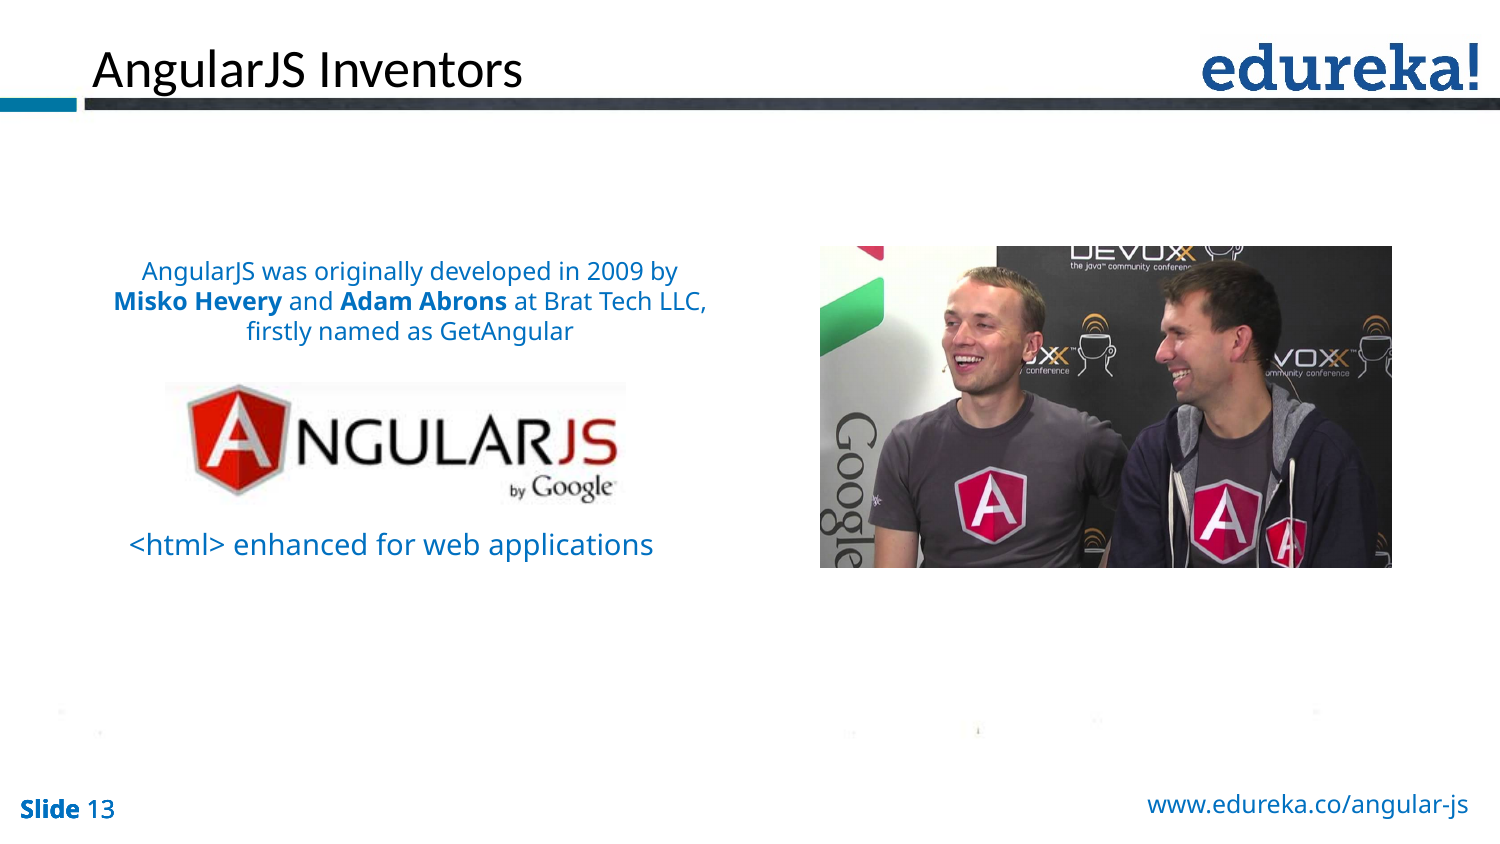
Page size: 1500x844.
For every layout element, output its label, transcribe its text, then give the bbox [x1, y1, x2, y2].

text_box AngularJS Inventors [78, 26, 1372, 112]
text_box AngularJS was originally developed in 2009 by Misko Hevery and Adam Abrons at Brat Tech LLC, firstly named as GetAngular [95, 248, 726, 353]
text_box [142, 382, 649, 567]
picture [0, 0, 1500, 844]
